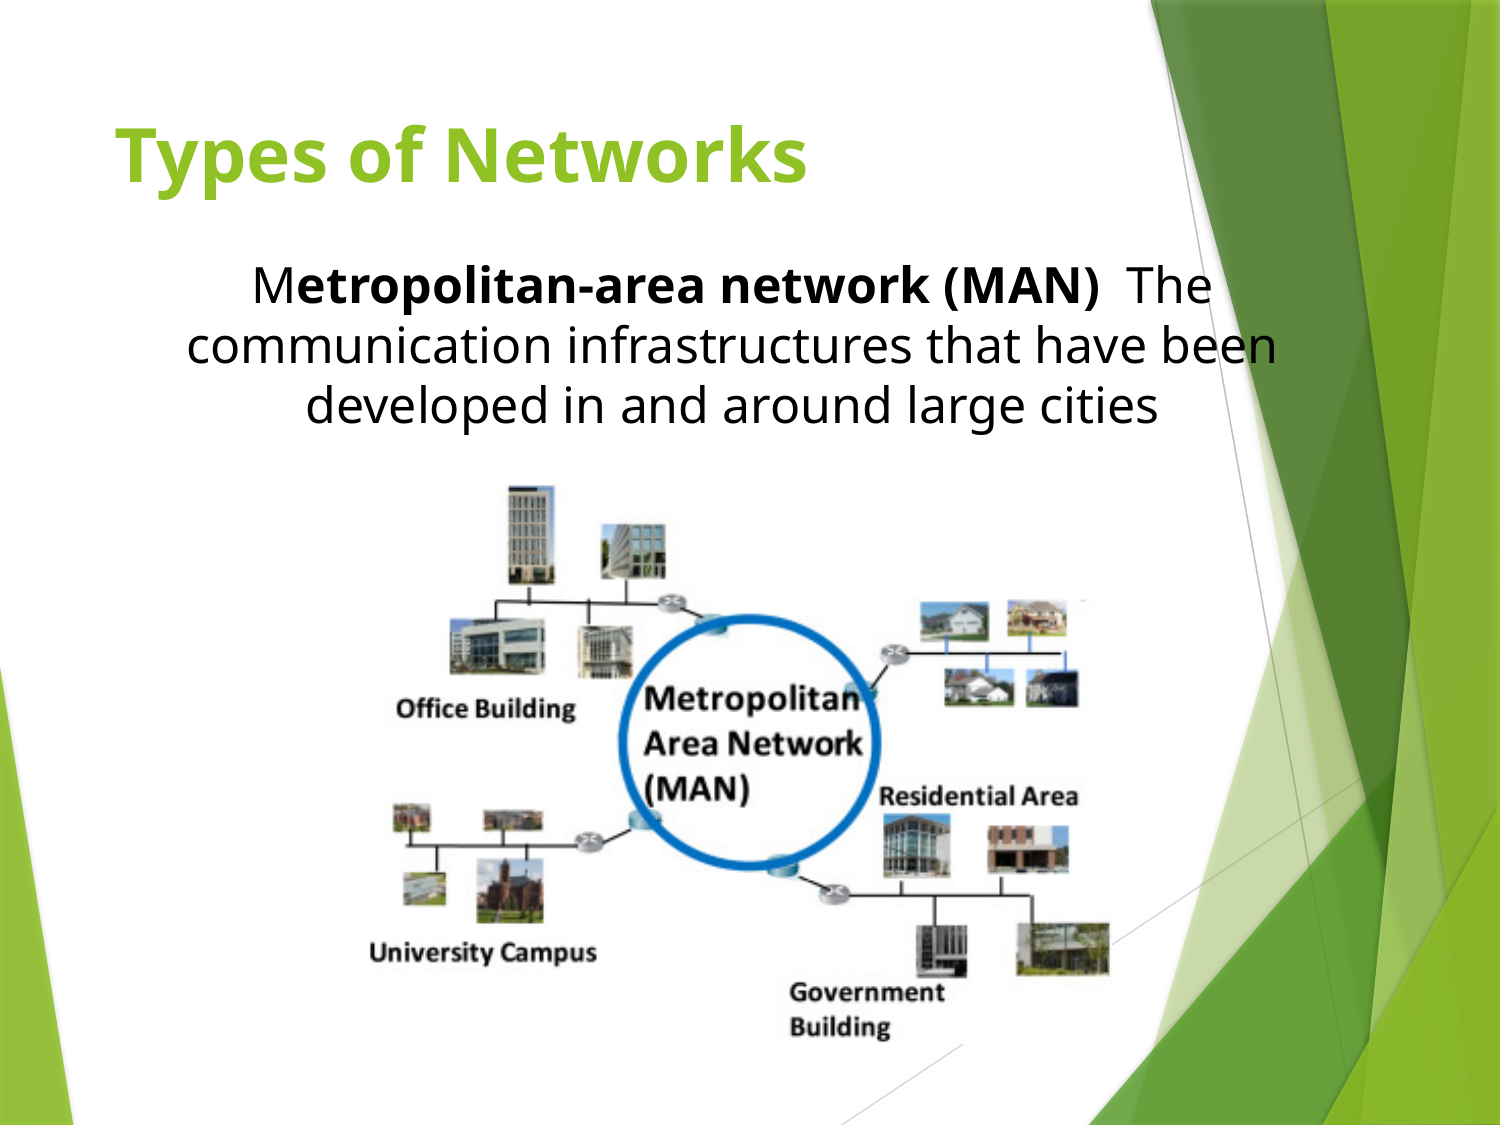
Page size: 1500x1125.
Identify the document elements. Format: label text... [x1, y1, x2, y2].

title Types of Networks [99, 99, 1142, 246]
picture [368, 483, 1112, 1044]
list Metropolitan-area network (MAN) The communication infrastructures that have been developed in and around large cities [88, 246, 1377, 922]
